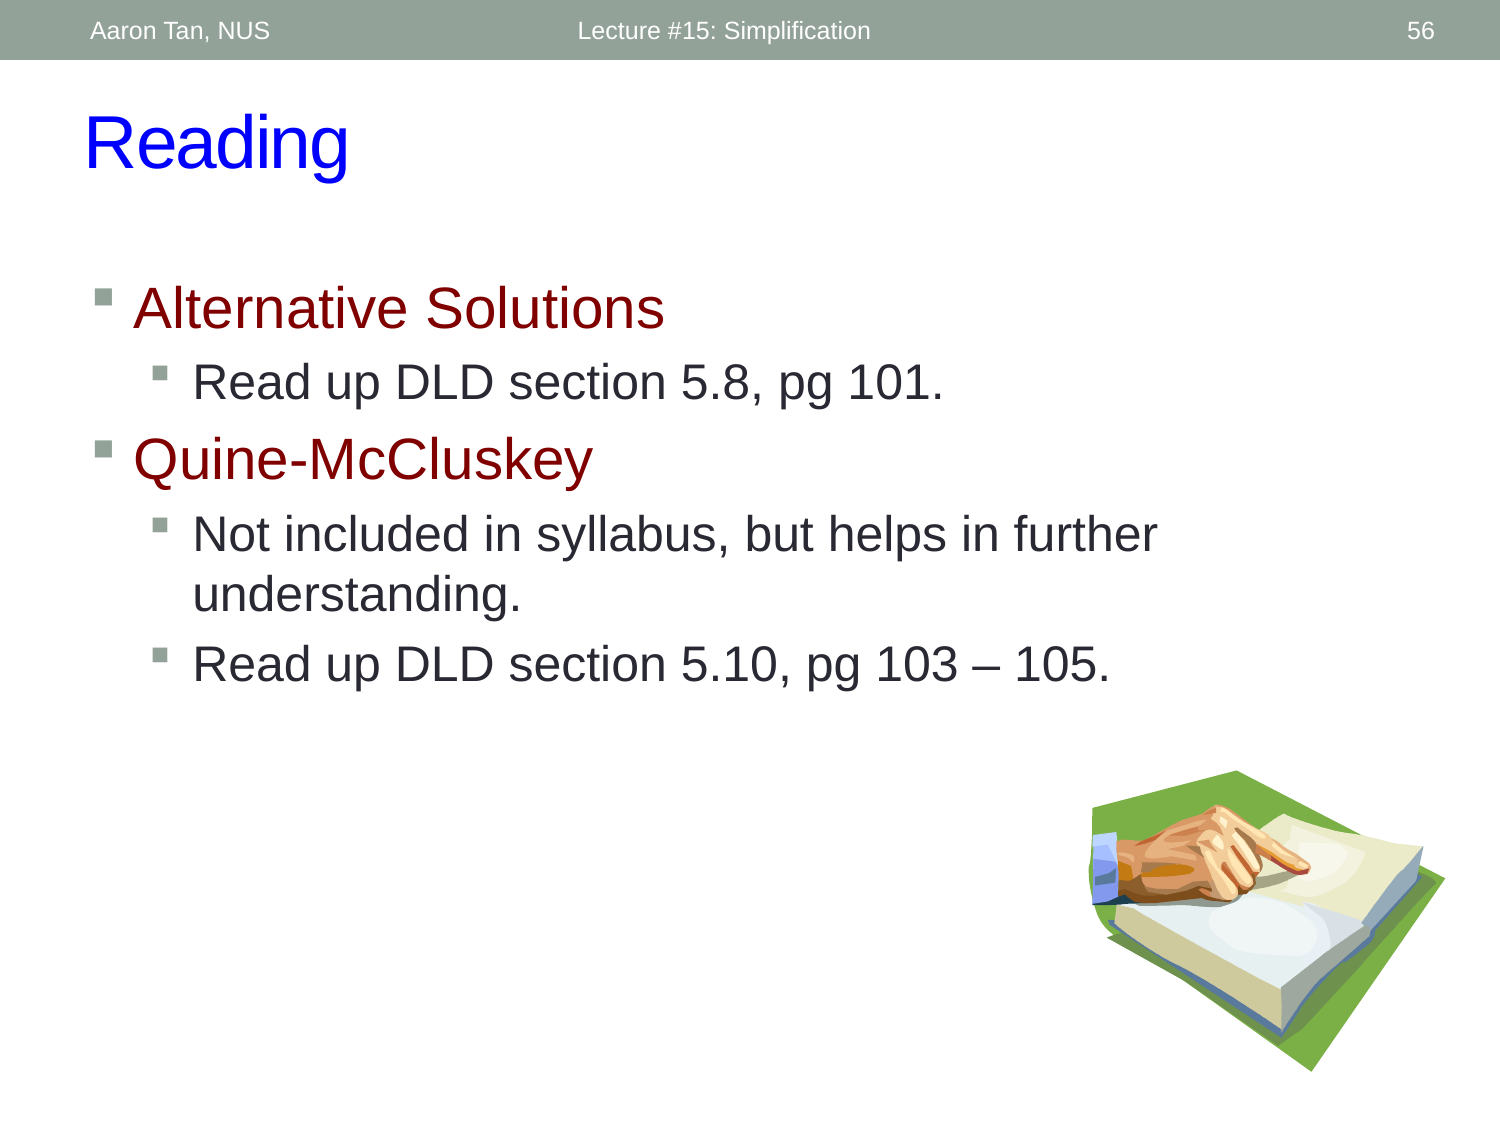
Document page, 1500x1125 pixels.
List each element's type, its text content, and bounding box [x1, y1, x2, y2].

footer Lecture #15: Simplification [562, 3, 1238, 57]
text_box Alternative Solutions Read up DLD section 5.8, pg 101. Quine-McCluskey Not included in syllabus, but helps in further understanding. Read up DLD section 5.10, pg 103 – 105. [74, 262, 1425, 1006]
picture [1087, 765, 1451, 1077]
slide_number Aaron Tan, NUS [75, 3, 550, 57]
title Reading [68, 86, 1429, 192]
slide_number 56 [1308, 3, 1450, 57]
